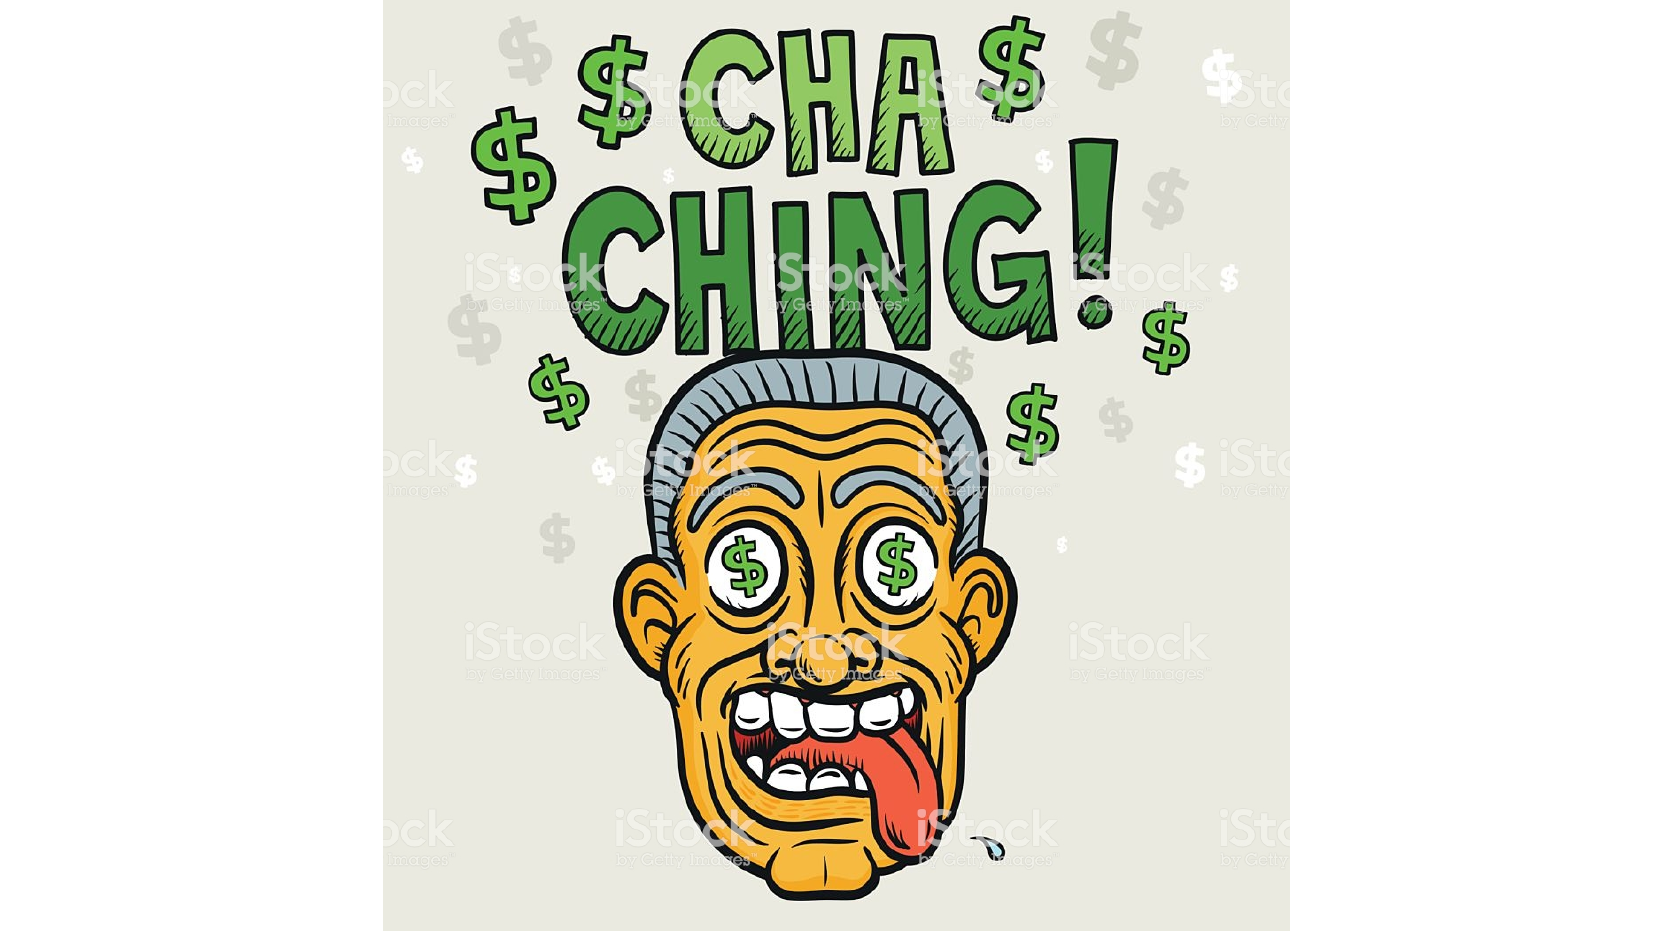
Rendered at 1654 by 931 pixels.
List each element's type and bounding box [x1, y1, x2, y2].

picture [383, 0, 1291, 931]
